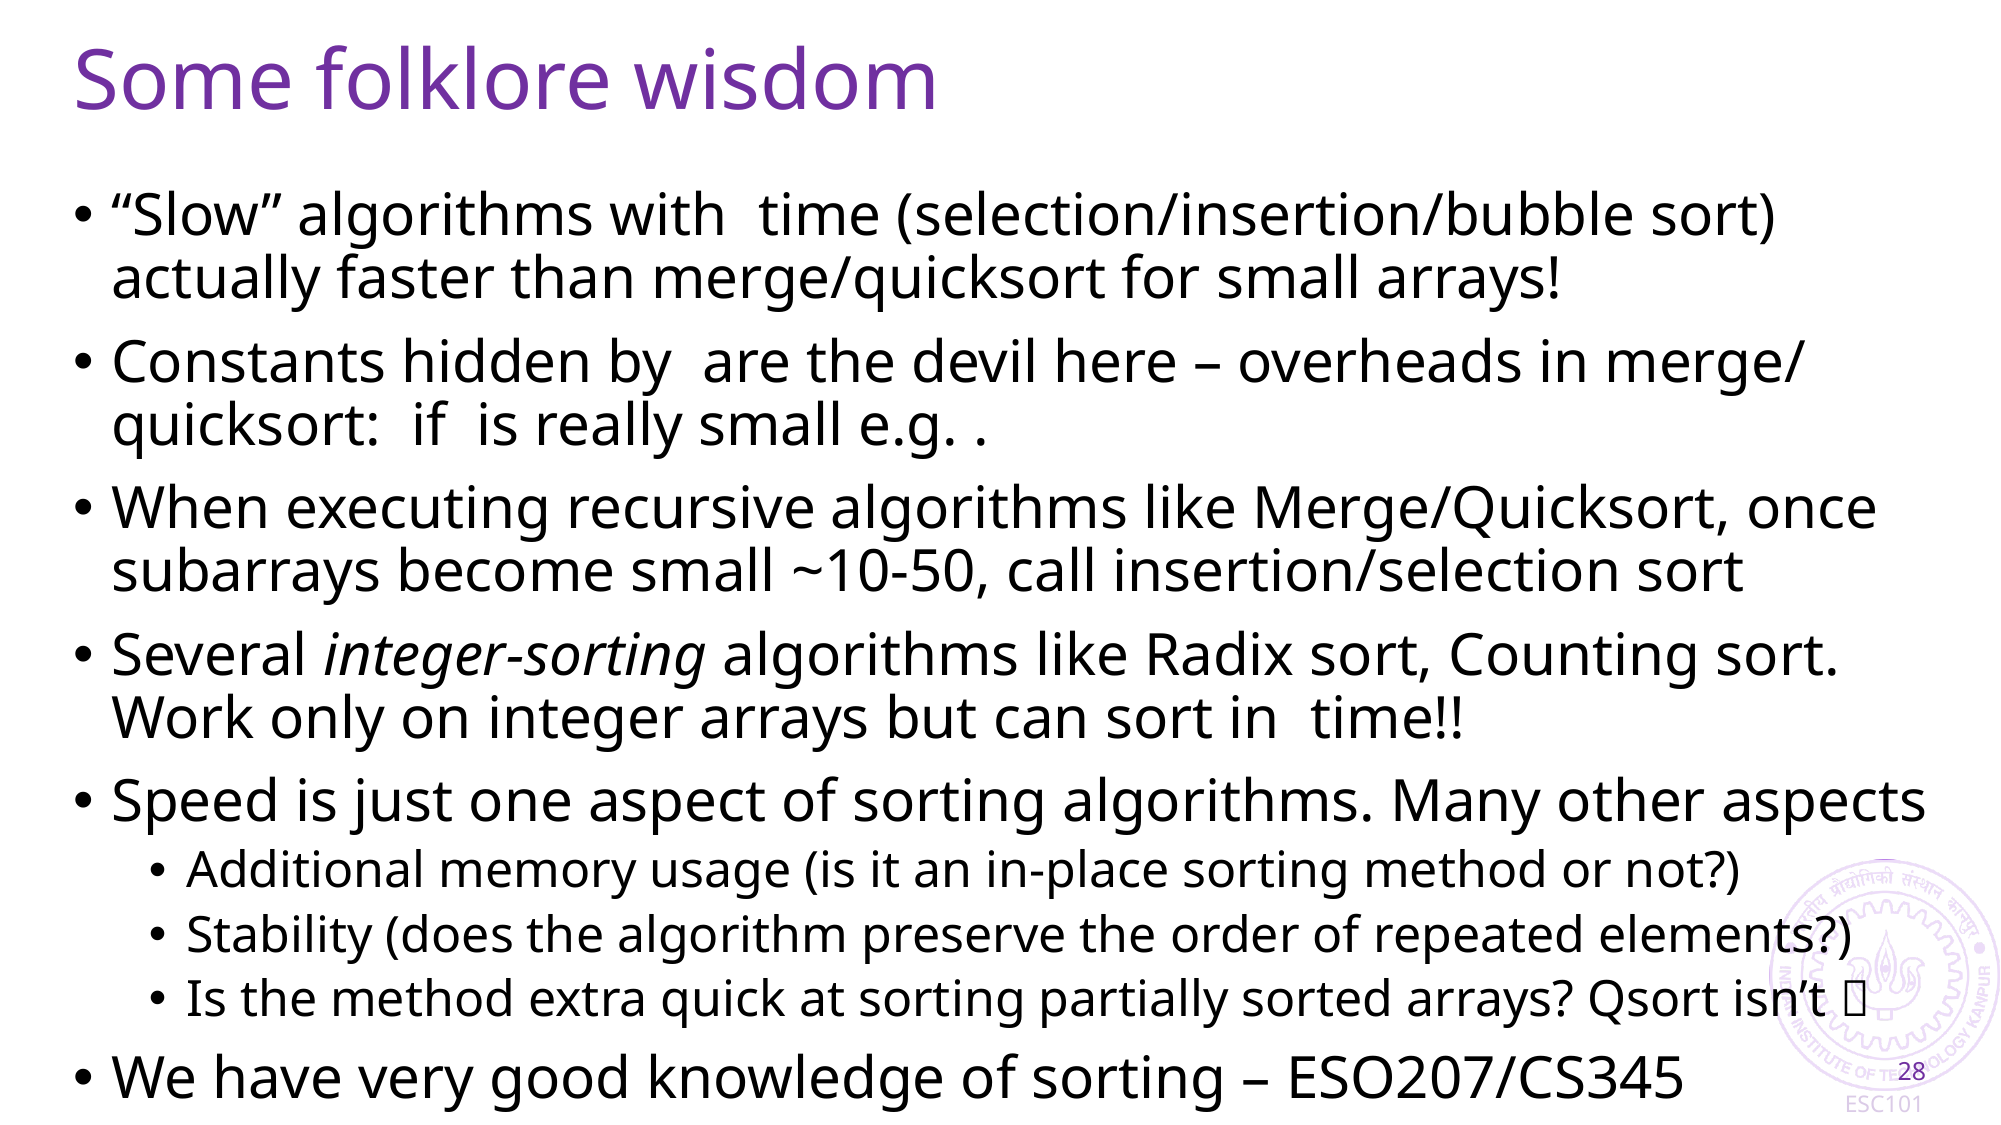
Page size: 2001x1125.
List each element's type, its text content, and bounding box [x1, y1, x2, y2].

slide_number 28 [1863, 1042, 1942, 1103]
title Some folklore wisdom [58, 0, 1942, 165]
footer [319, 1042, 1863, 1103]
